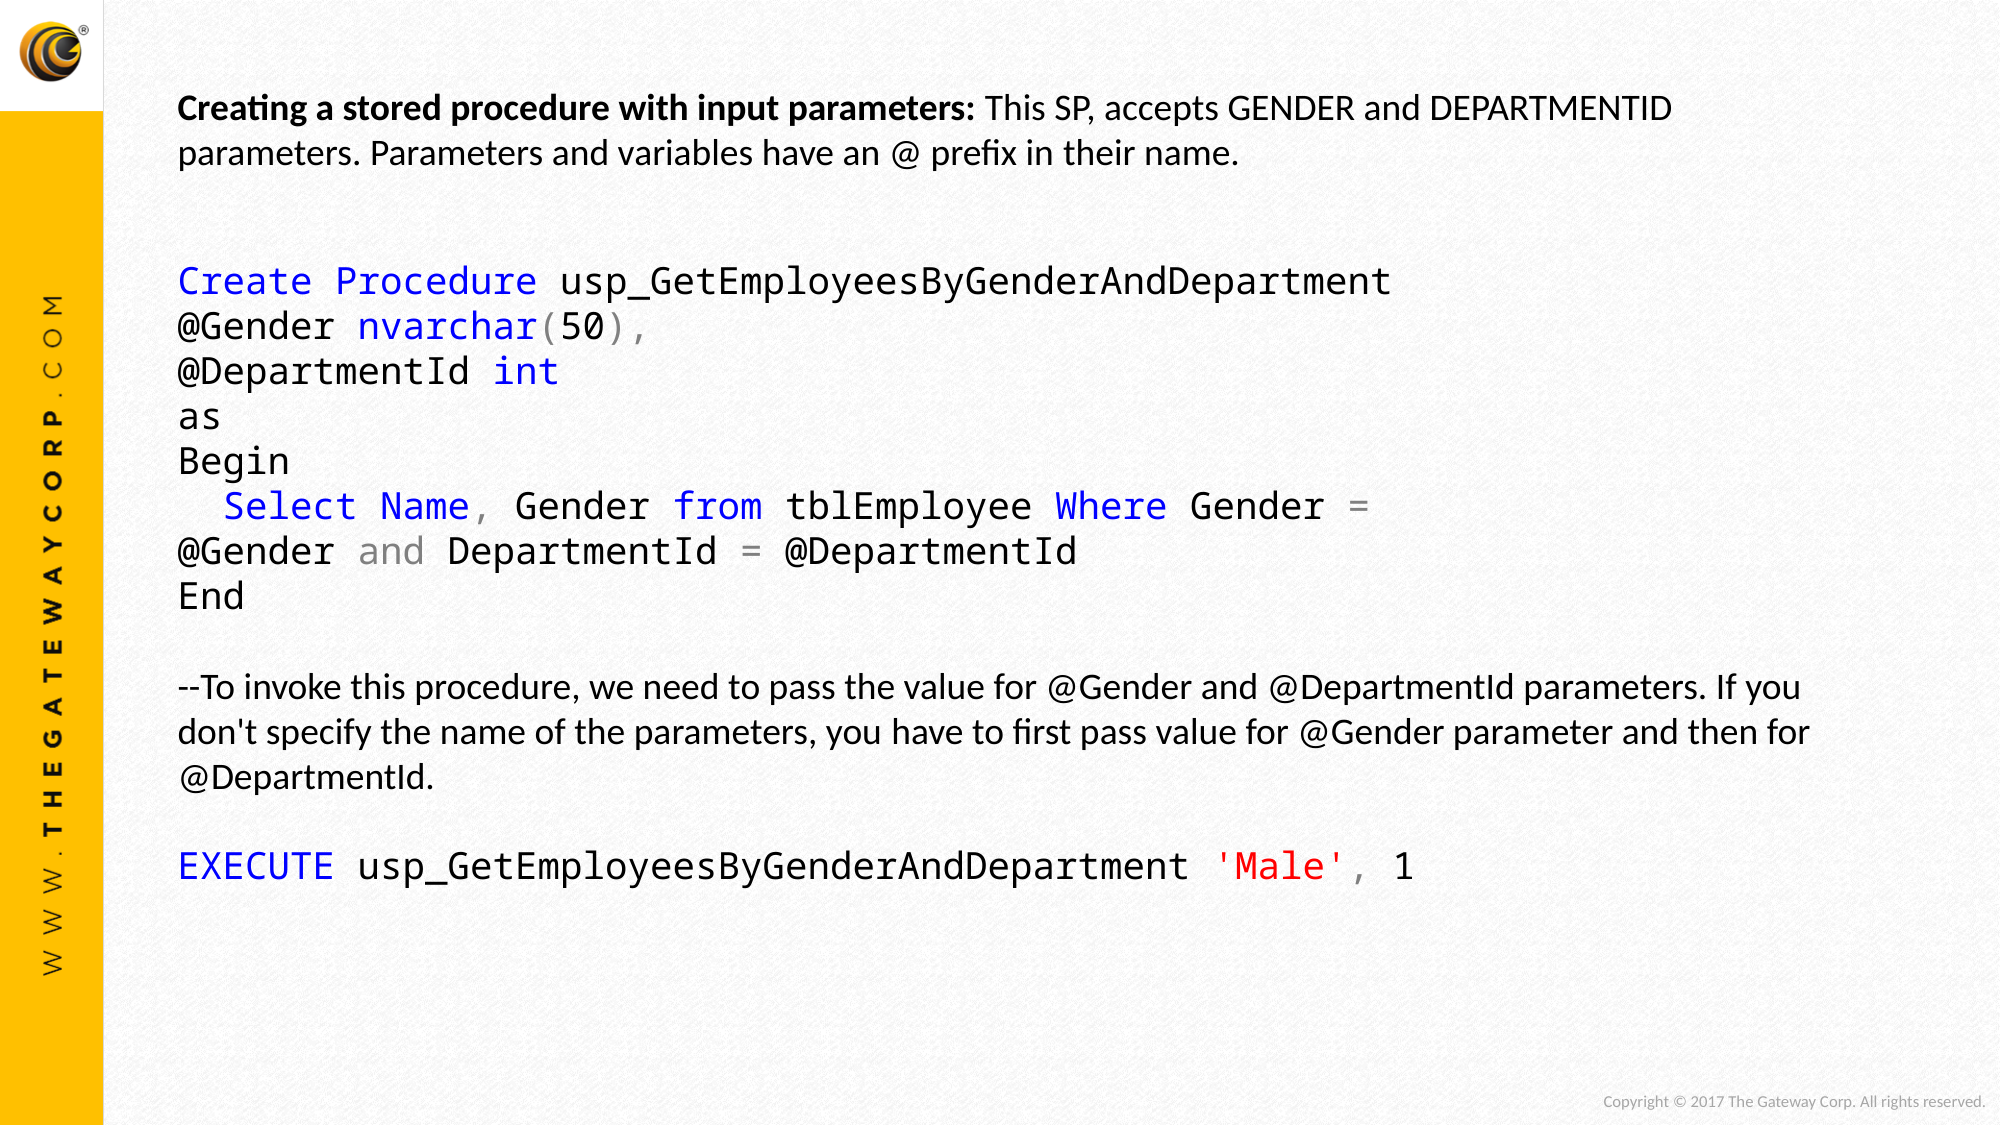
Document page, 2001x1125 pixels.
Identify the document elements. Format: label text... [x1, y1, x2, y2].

text_box Create Procedure usp_GetEmployeesByGenderAndDepartment @Gender nvarchar(50), @DepartmentId int as Begin Select Name, Gender from tblEmployee Where Gender = @Gender and DepartmentId = @DepartmentId End --To invoke this procedure, we need to pass the value for @Gender and @DepartmentId parameters. If you don't specify the name of the parameters, you have to first pass value for @Gender parameter and then for @DepartmentId. EXECUTE usp_GetEmployeesByGenderAndDepartment 'Male', 1 [162, 249, 1863, 941]
text_box Creating a stored procedure with input parameters: This SP, accepts GENDER and DEPARTMENTID parameters. Parameters and variables have an @ prefix in their name. [162, 74, 1863, 181]
picture [0, 0, 2000, 1125]
